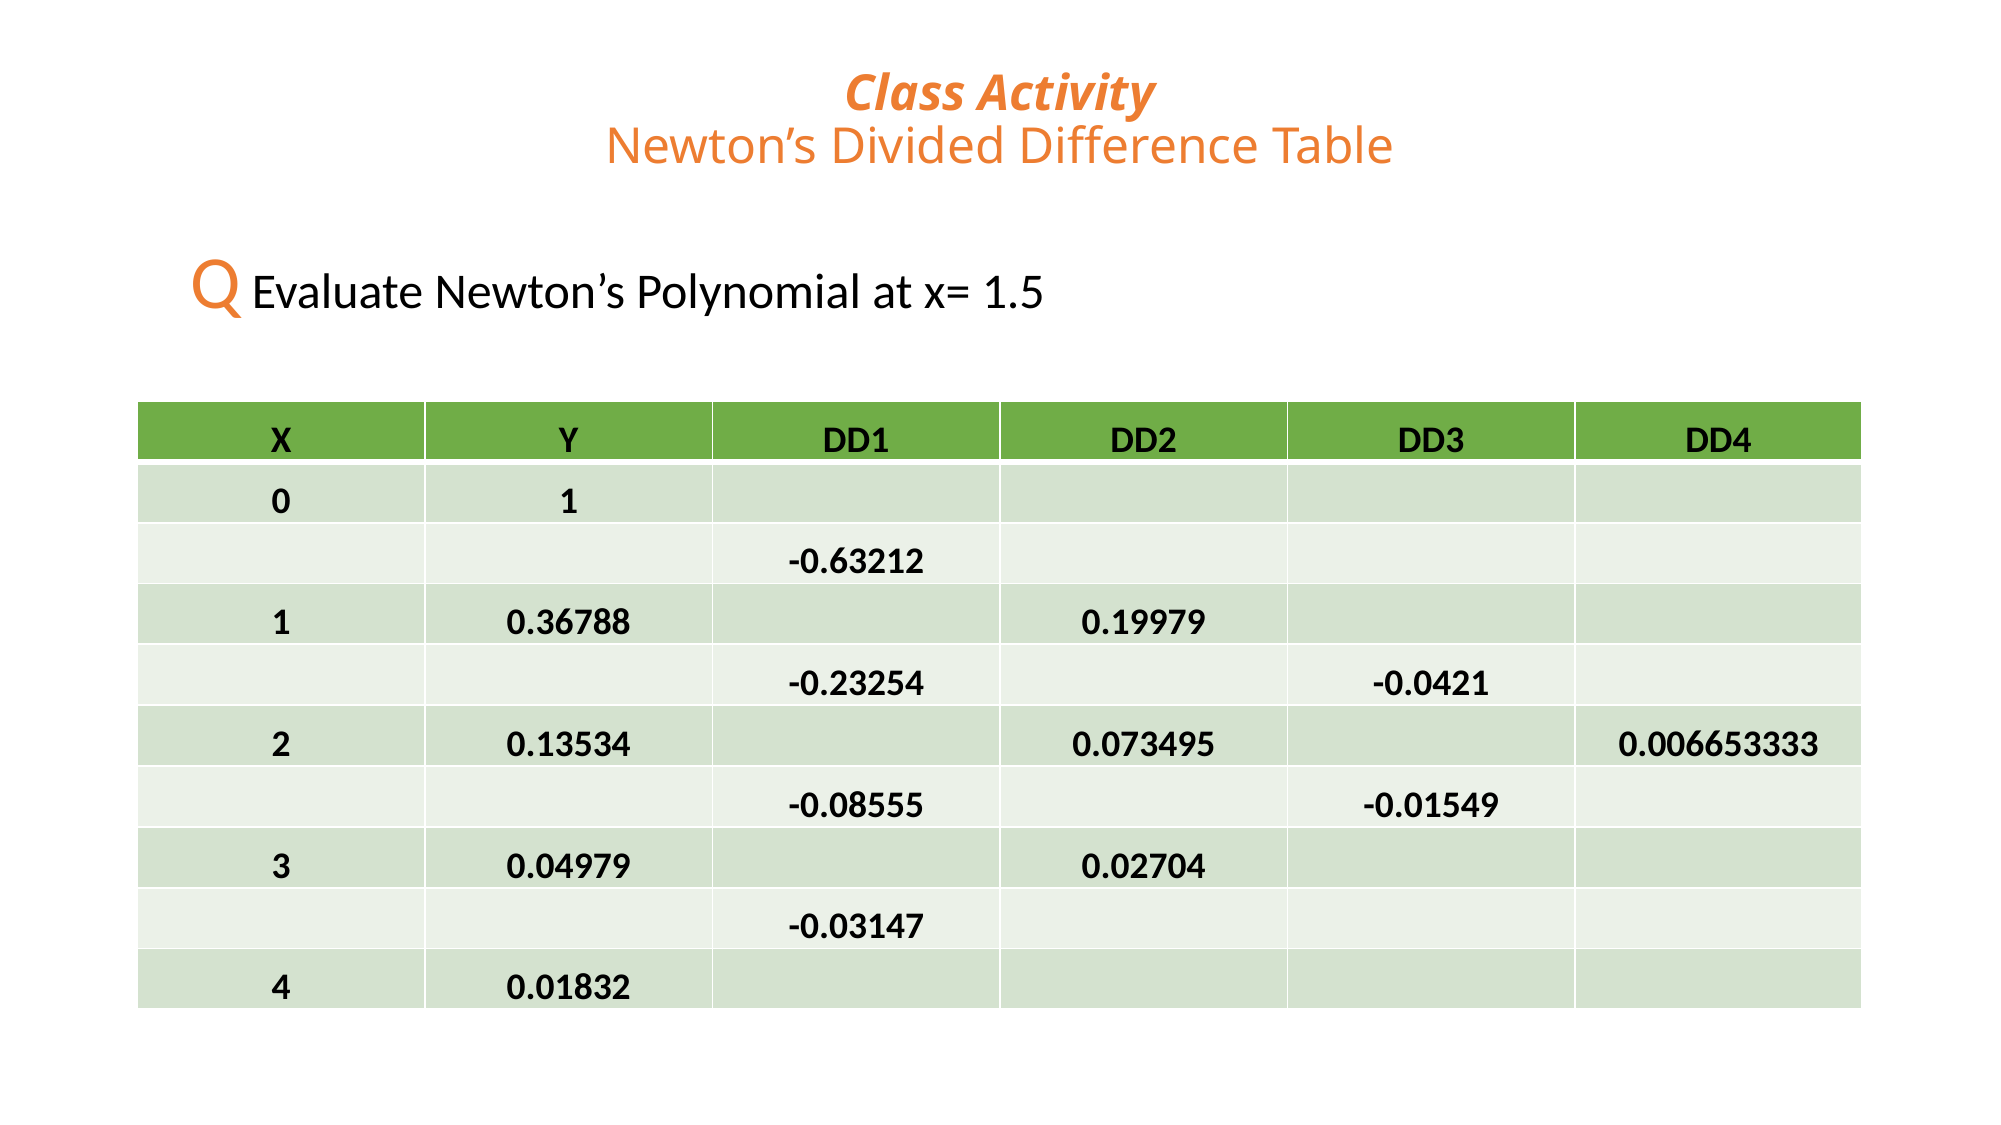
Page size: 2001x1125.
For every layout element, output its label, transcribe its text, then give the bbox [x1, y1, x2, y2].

table_cell [713, 465, 999, 522]
table_cell 0 [138, 465, 424, 522]
table_cell [426, 767, 712, 826]
text_box Q Evaluate Newton’s Polynomial at x= 1.5 [175, 226, 1729, 331]
table_cell 0.006653333 [1576, 706, 1861, 765]
table_cell [138, 767, 424, 826]
table_cell -0.0421 [1288, 645, 1574, 704]
table_cell [1001, 949, 1287, 1008]
table_cell [1576, 524, 1861, 583]
table_cell [713, 949, 999, 1008]
table_cell [1576, 767, 1861, 826]
table_cell [1001, 645, 1287, 704]
table_cell 0.36788 [426, 584, 712, 643]
table_cell [1001, 767, 1287, 826]
table_cell 0.04979 [426, 828, 712, 887]
table_cell 1 [138, 584, 424, 643]
table_cell [1001, 465, 1287, 522]
table_cell [426, 645, 712, 704]
table_header DD4 [1576, 402, 1861, 459]
table_cell [138, 524, 424, 583]
table_header Y [426, 402, 712, 459]
table_cell [1288, 465, 1574, 522]
table_cell -0.01549 [1288, 767, 1574, 826]
table_header DD1 [713, 402, 999, 459]
table_cell [1288, 889, 1574, 948]
table_cell 1 [426, 465, 712, 522]
table_cell 3 [138, 828, 424, 887]
table_header DD3 [1288, 402, 1574, 459]
table_cell [426, 524, 712, 583]
table_cell [1576, 645, 1861, 704]
table_cell [1288, 828, 1574, 887]
table_cell [1576, 584, 1861, 643]
table_cell -0.03147 [713, 889, 999, 948]
table_header X [138, 402, 424, 459]
table_cell -0.08555 [713, 767, 999, 826]
table_cell [1288, 949, 1574, 1008]
table_cell 4 [138, 949, 424, 1008]
title Class Activity Newton’s Divided Difference Table [137, 59, 1863, 183]
table_cell [713, 706, 999, 765]
table_cell [713, 584, 999, 643]
table_cell [1001, 889, 1287, 948]
table_cell [1288, 706, 1574, 765]
table_cell [1576, 889, 1861, 948]
table_cell -0.23254 [713, 645, 999, 704]
table_cell [1576, 949, 1861, 1008]
table_cell 2 [138, 706, 424, 765]
table_cell [1288, 524, 1574, 583]
table_header DD2 [1001, 402, 1287, 459]
table_cell -0.63212 [713, 524, 999, 583]
table_cell [1001, 524, 1287, 583]
table_cell [1576, 465, 1861, 522]
table_cell 0.073495 [1001, 706, 1287, 765]
table_cell [138, 889, 424, 948]
table_cell 0.19979 [1001, 584, 1287, 643]
table_cell [713, 828, 999, 887]
table_cell [1288, 584, 1574, 643]
table_cell 0.01832 [426, 949, 712, 1008]
table_cell [426, 889, 712, 948]
table_cell 0.13534 [426, 706, 712, 765]
table_cell [138, 645, 424, 704]
table_cell 0.02704 [1001, 828, 1287, 887]
table_cell [1576, 828, 1861, 887]
